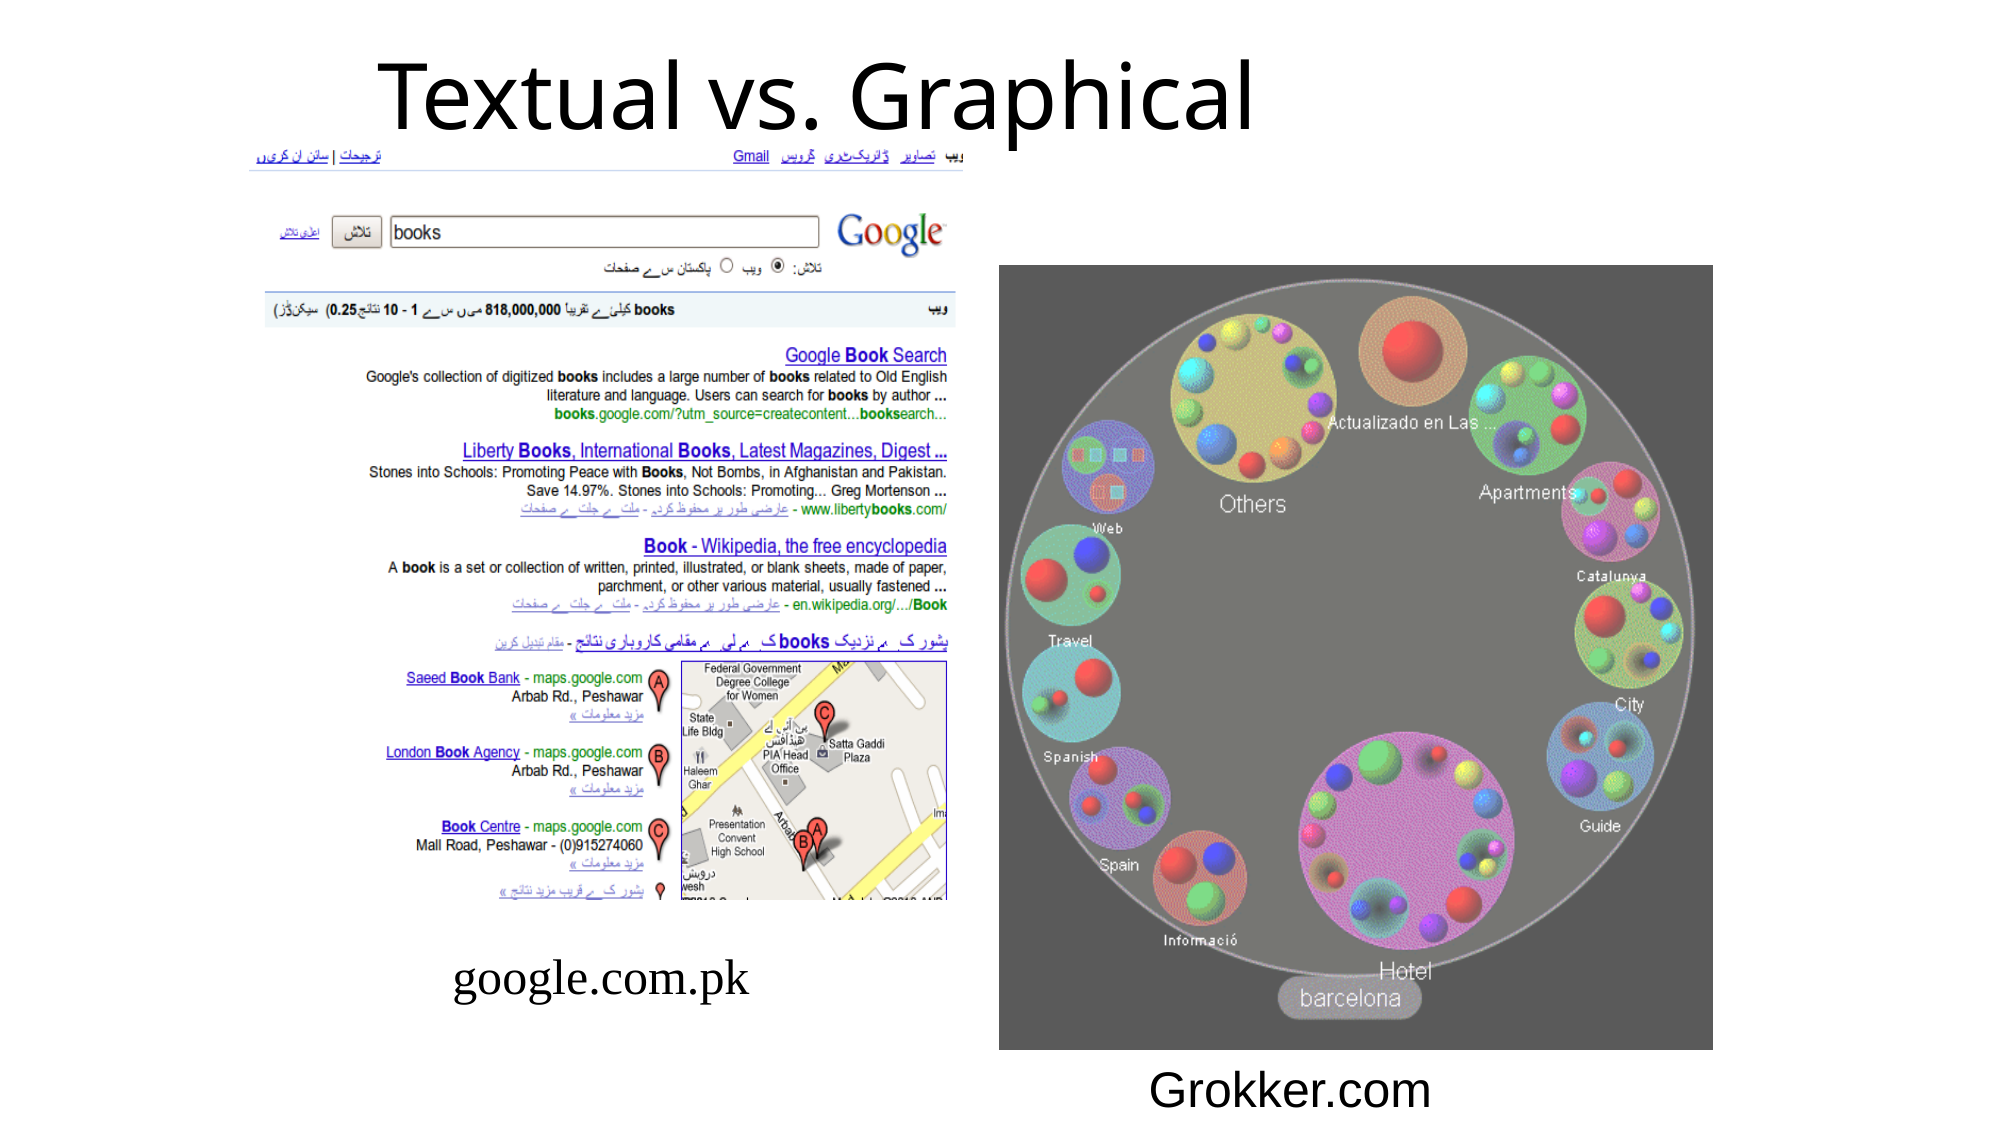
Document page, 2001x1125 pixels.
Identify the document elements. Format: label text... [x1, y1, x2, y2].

title Textual vs. Graphical [362, 12, 1638, 188]
picture [249, 149, 963, 900]
text_box google.com.pk [437, 937, 794, 1013]
text_box Grokker.com [1133, 1050, 1450, 1125]
picture [999, 265, 1713, 1050]
